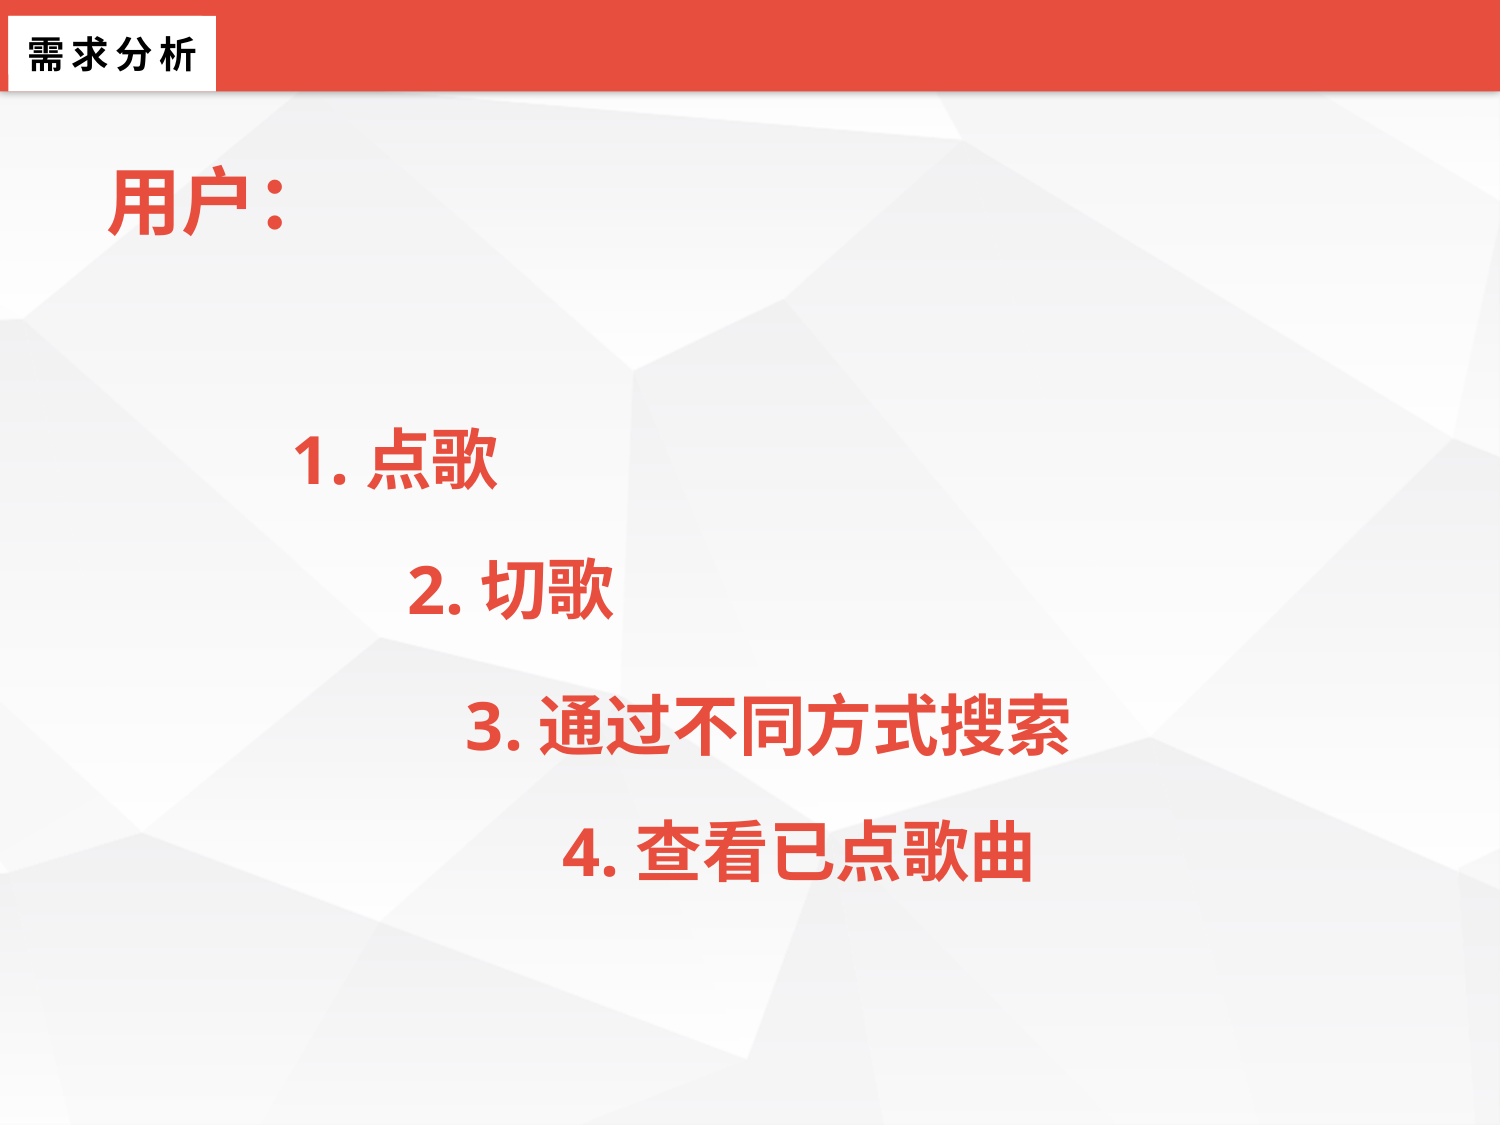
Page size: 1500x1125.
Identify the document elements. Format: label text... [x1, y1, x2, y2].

text_box 用户： [0, 146, 671, 252]
text_box 4.查看已点歌曲 [547, 802, 1451, 897]
text_box [0, 0, 1500, 92]
text_box 2.切歌 [392, 540, 1295, 635]
text_box 1.点歌 [277, 410, 1180, 505]
text_box 需求分析 [7, 15, 217, 92]
picture [0, 92, 1500, 1125]
text_box 3.通过不同方式搜索 [451, 676, 1354, 771]
